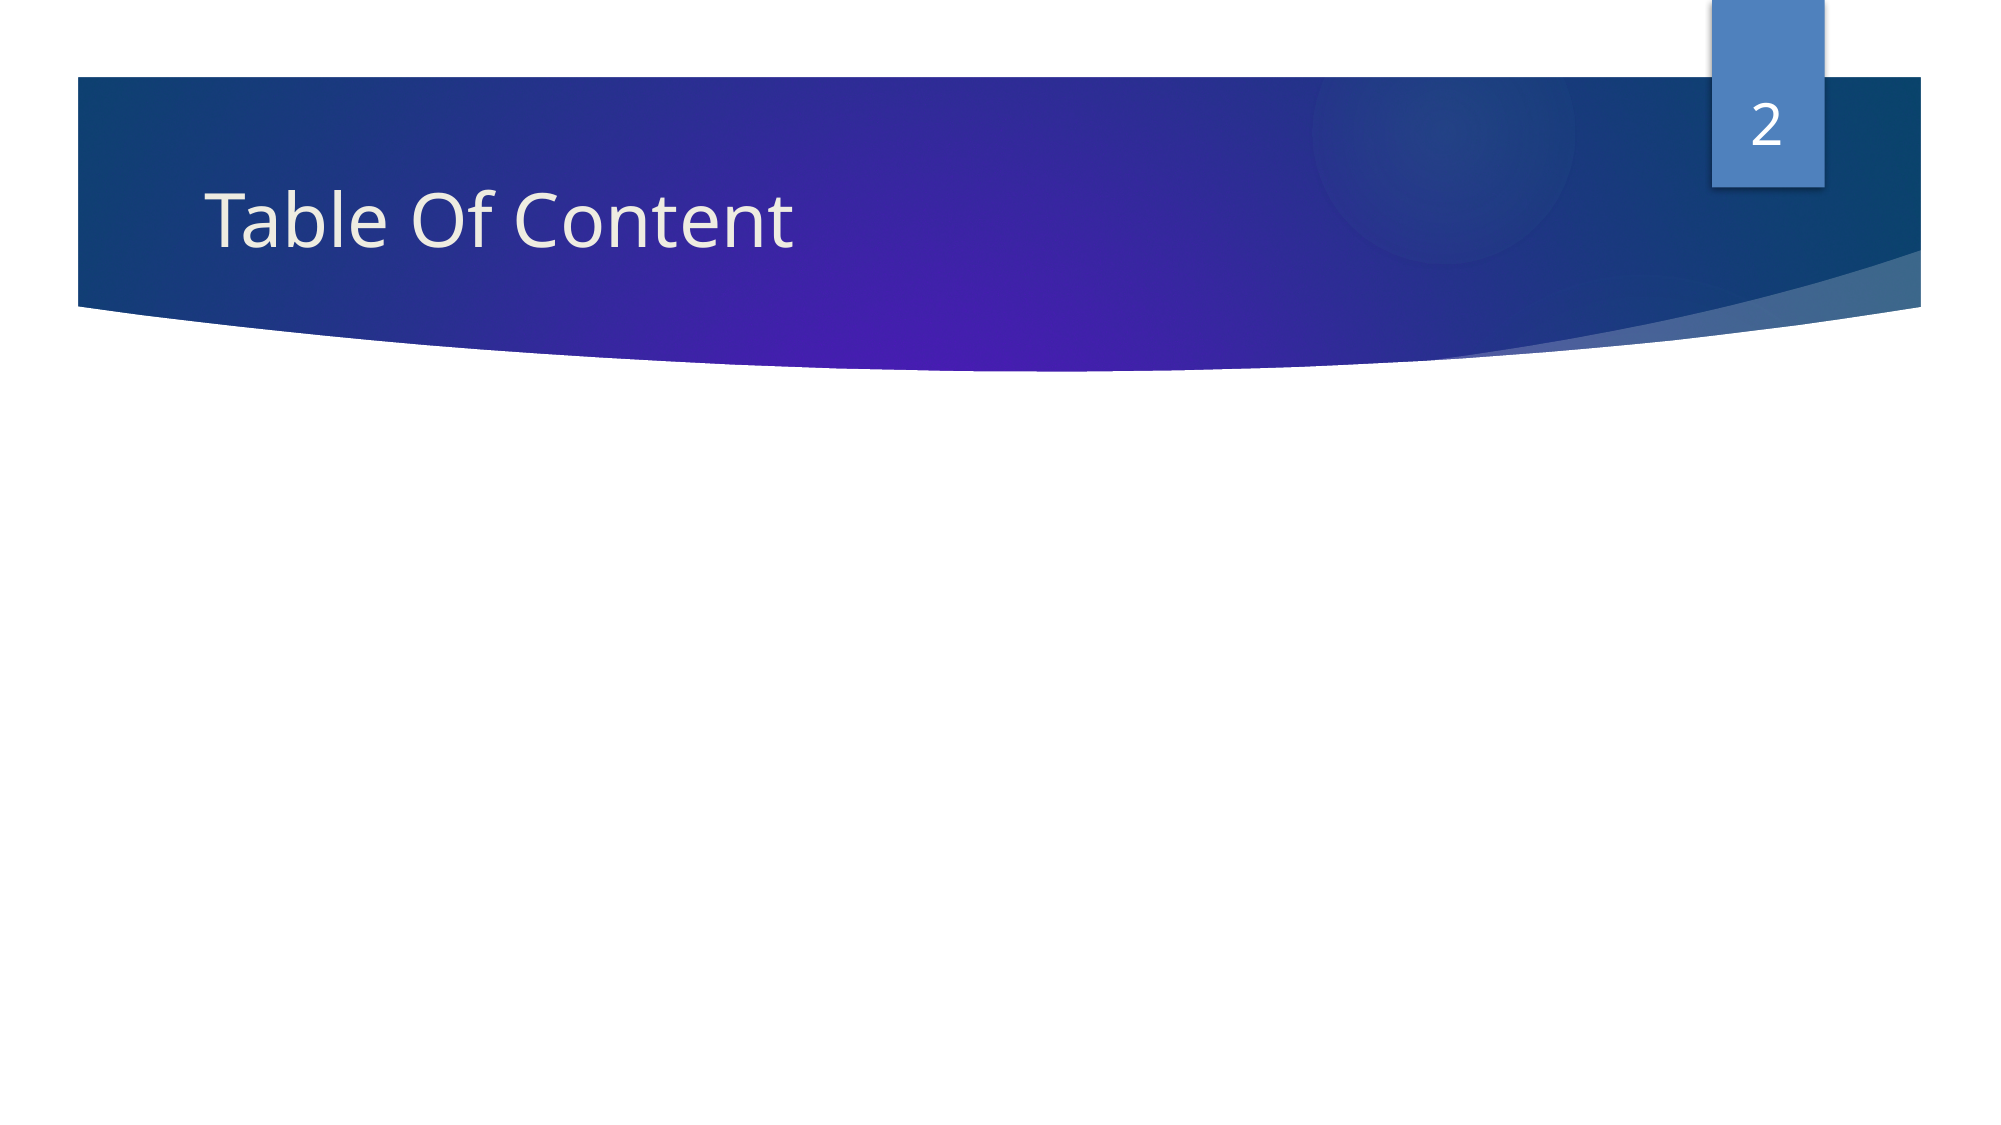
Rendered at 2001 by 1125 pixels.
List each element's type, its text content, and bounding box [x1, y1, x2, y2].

slide_number 2 [1698, 48, 1836, 175]
title Table Of Content [189, 159, 1627, 276]
